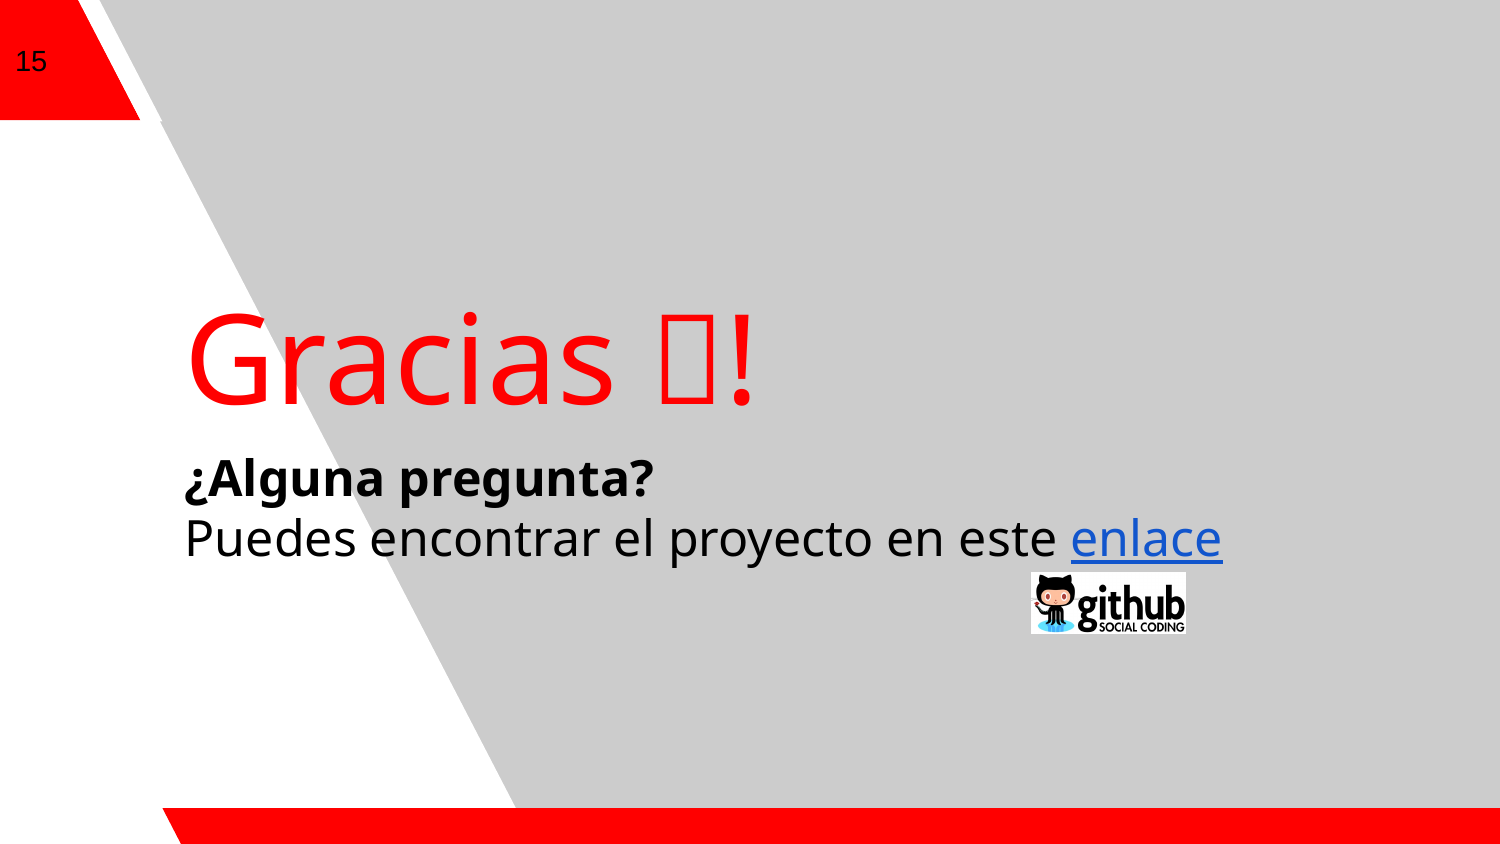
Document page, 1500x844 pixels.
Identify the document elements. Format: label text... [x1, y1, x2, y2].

slide_number 15 [0, 0, 98, 121]
title Gracias ! [169, 259, 1265, 431]
picture [1031, 572, 1186, 634]
subtitle ¿Alguna pregunta? Puedes encontrar el proyecto en este enlace [169, 431, 1349, 622]
